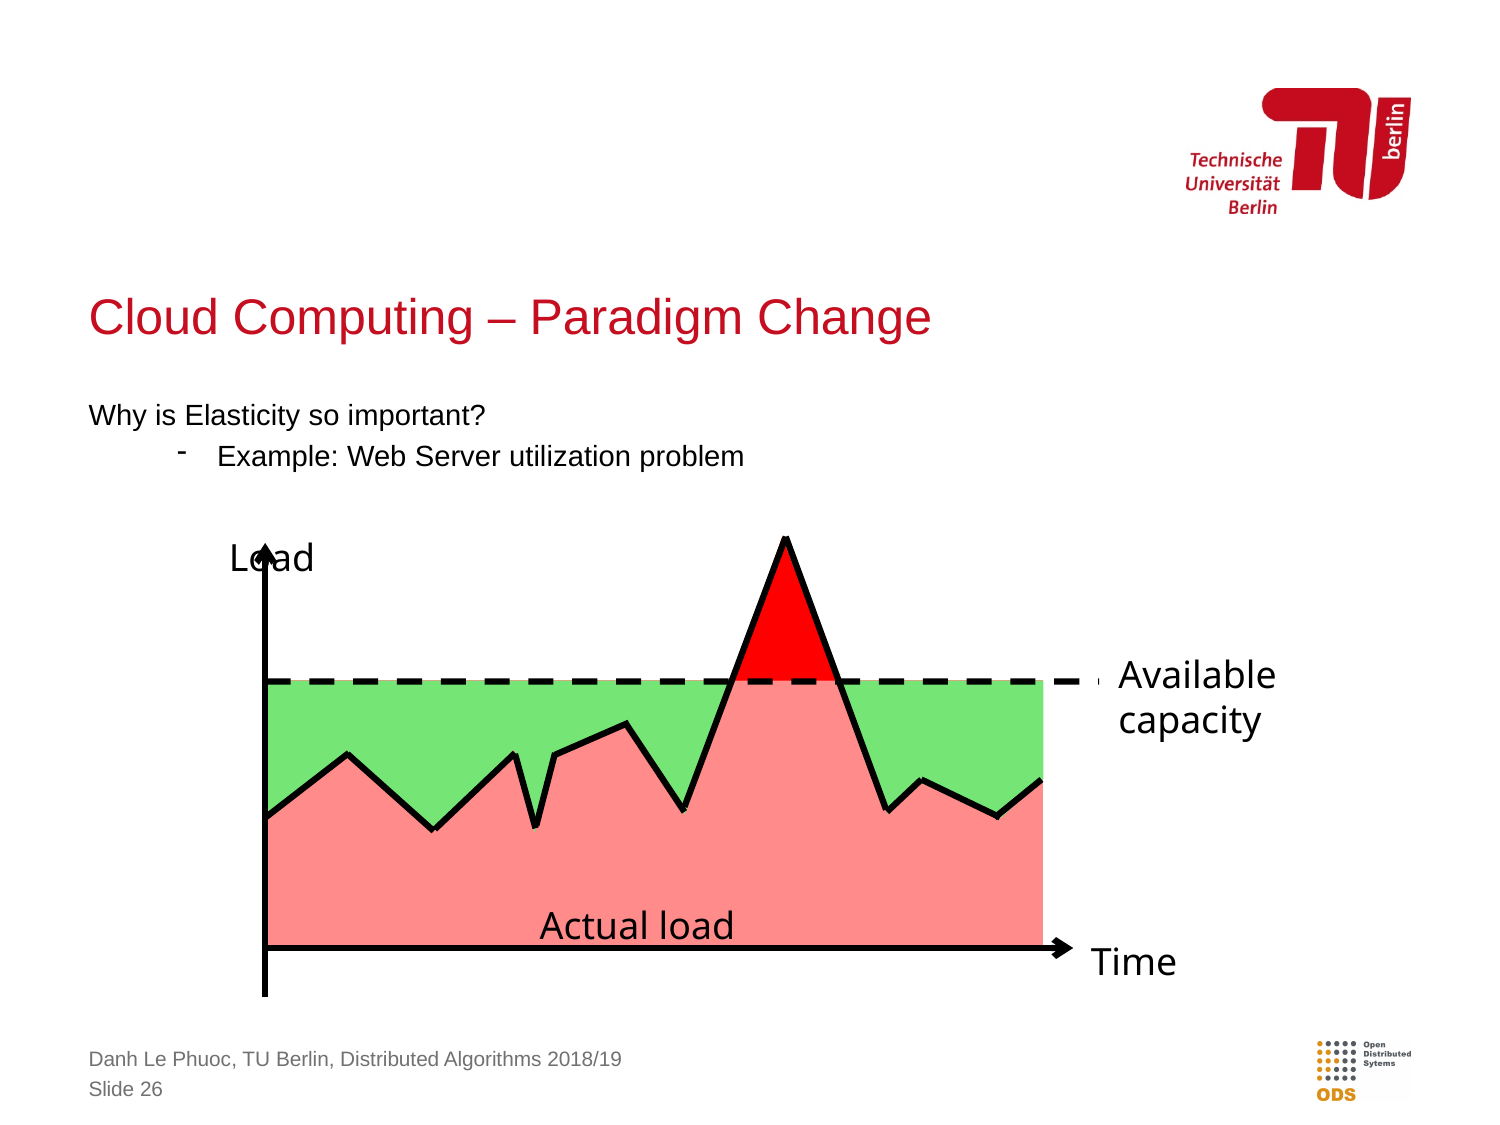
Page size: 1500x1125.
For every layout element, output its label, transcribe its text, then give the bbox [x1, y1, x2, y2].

footer Danh Le Phuoc, TU Berlin, Distributed Algorithms 2018/19 [88, 1045, 1176, 1071]
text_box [230, 526, 1262, 976]
list Why is Elasticity so important? Example: Web Server utilization problem [88, 385, 965, 983]
slide_number Slide 26 [88, 1075, 1176, 1101]
picture [1317, 1041, 1411, 1101]
title Cloud Computing – Paradigm Change [88, 281, 1411, 345]
picture [1186, 88, 1411, 214]
